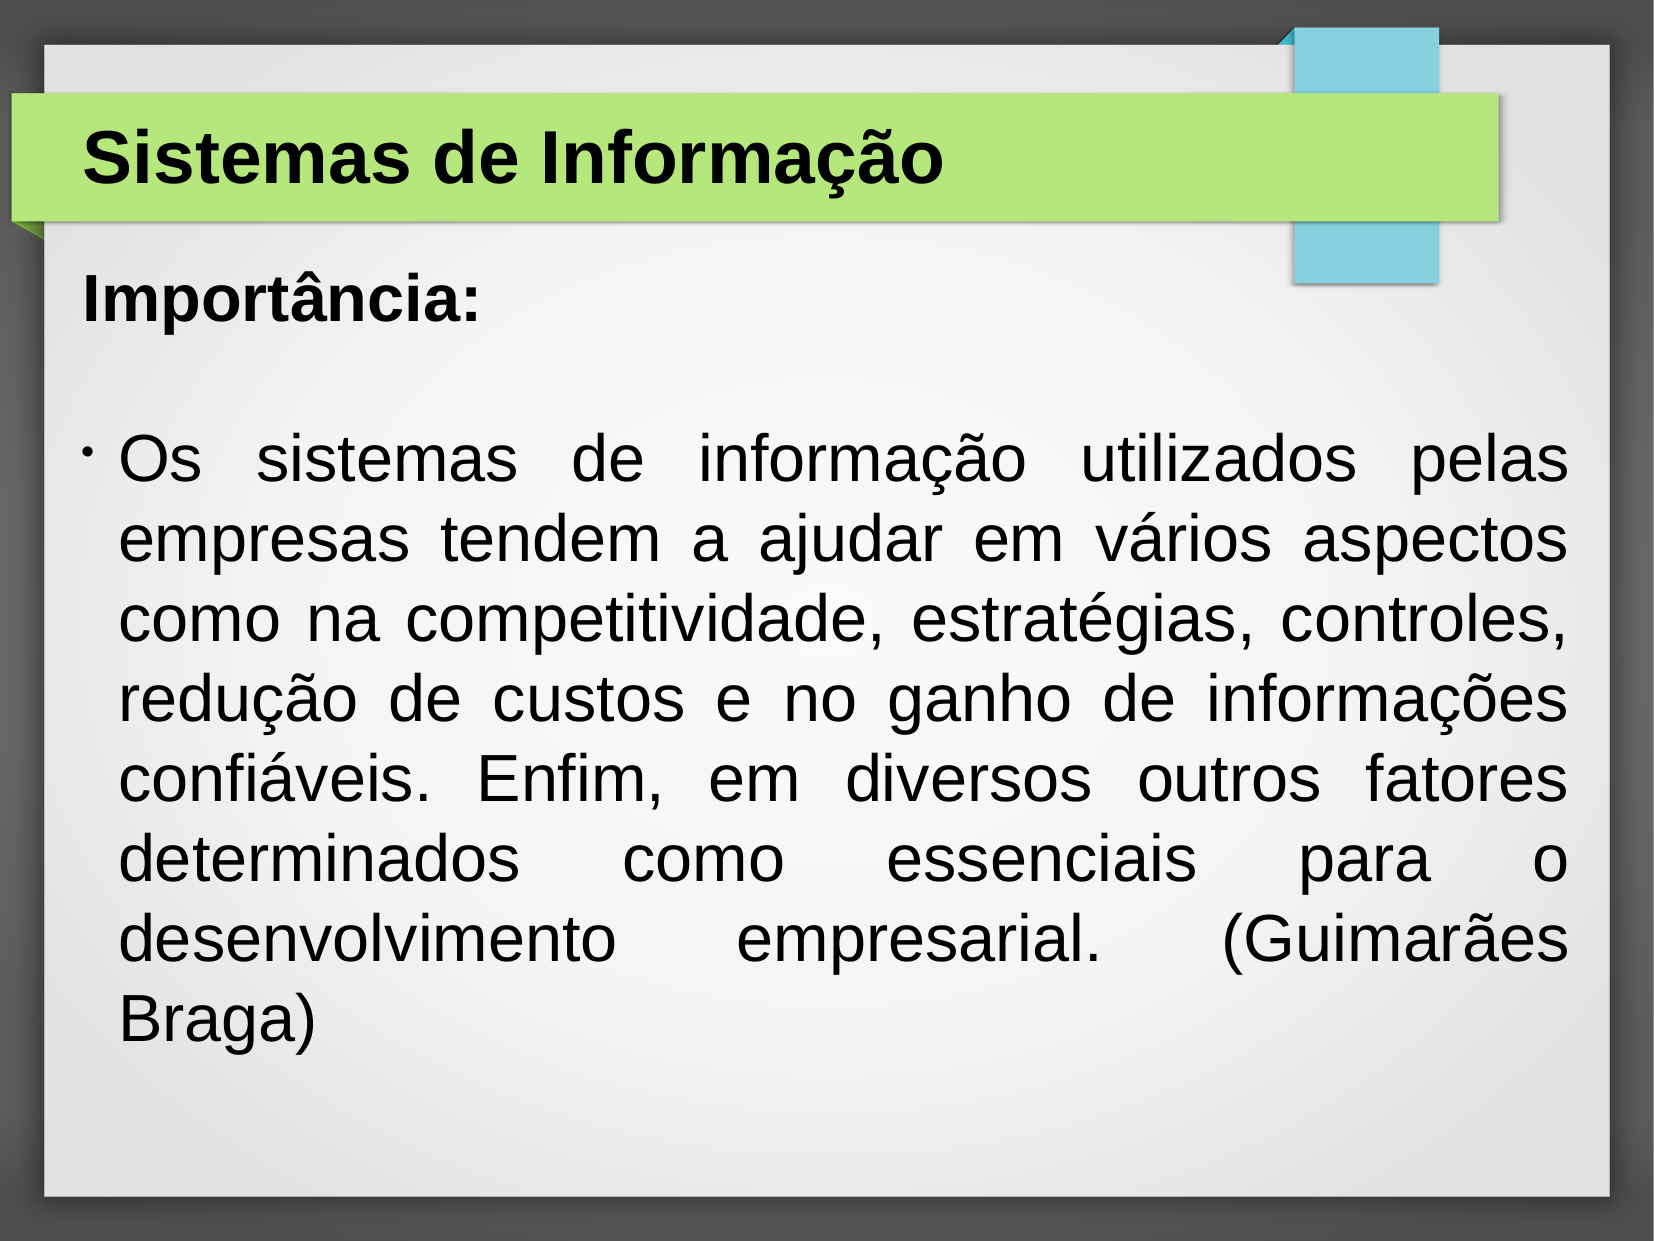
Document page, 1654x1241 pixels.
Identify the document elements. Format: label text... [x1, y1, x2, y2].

subtitle Importância: Os sistemas de informação utilizados pelas empresas tendem a ajudar em vários aspectos como na competitividade, estratégias, controles, redução de custos e no ganho de informações confiáveis. Enfim, em diversos outros fatores determinados como essenciais para o desenvolvimento empresarial. (Guimarães Braga) [82, 295, 1571, 1015]
picture [0, 0, 1654, 1241]
title Sistemas de Informação [82, 94, 1264, 213]
